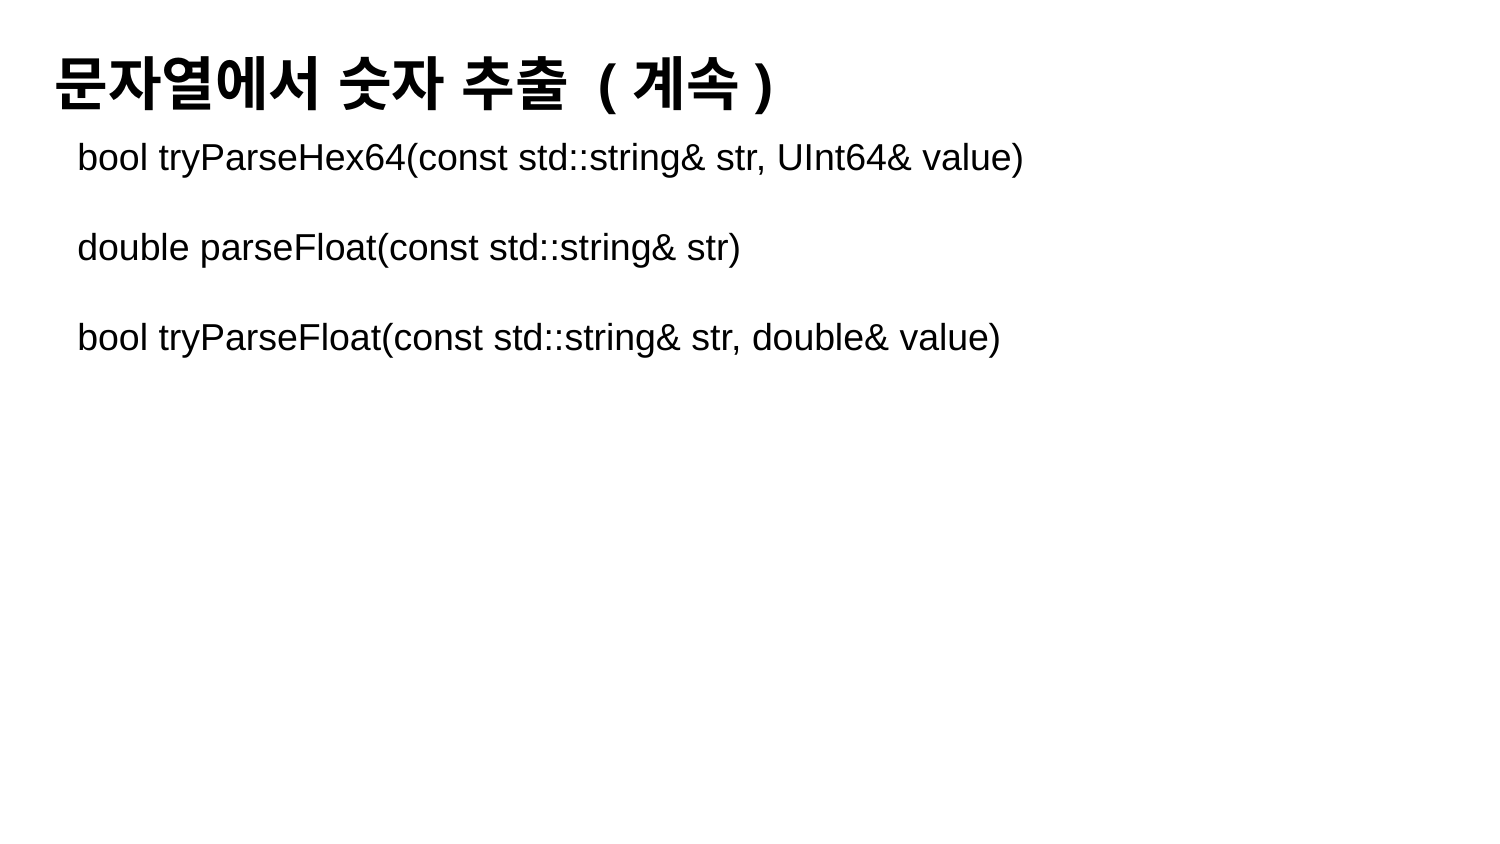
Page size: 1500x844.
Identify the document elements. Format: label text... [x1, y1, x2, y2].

text_box bool tryParseHex64(const std::string& str, UInt64& value) double parseFloat(const std::string& str) bool tryParseFloat(const std::string& str, double& value) [62, 125, 1422, 366]
text_box 문자열에서 숫자 추출 (계속) [39, 31, 928, 128]
